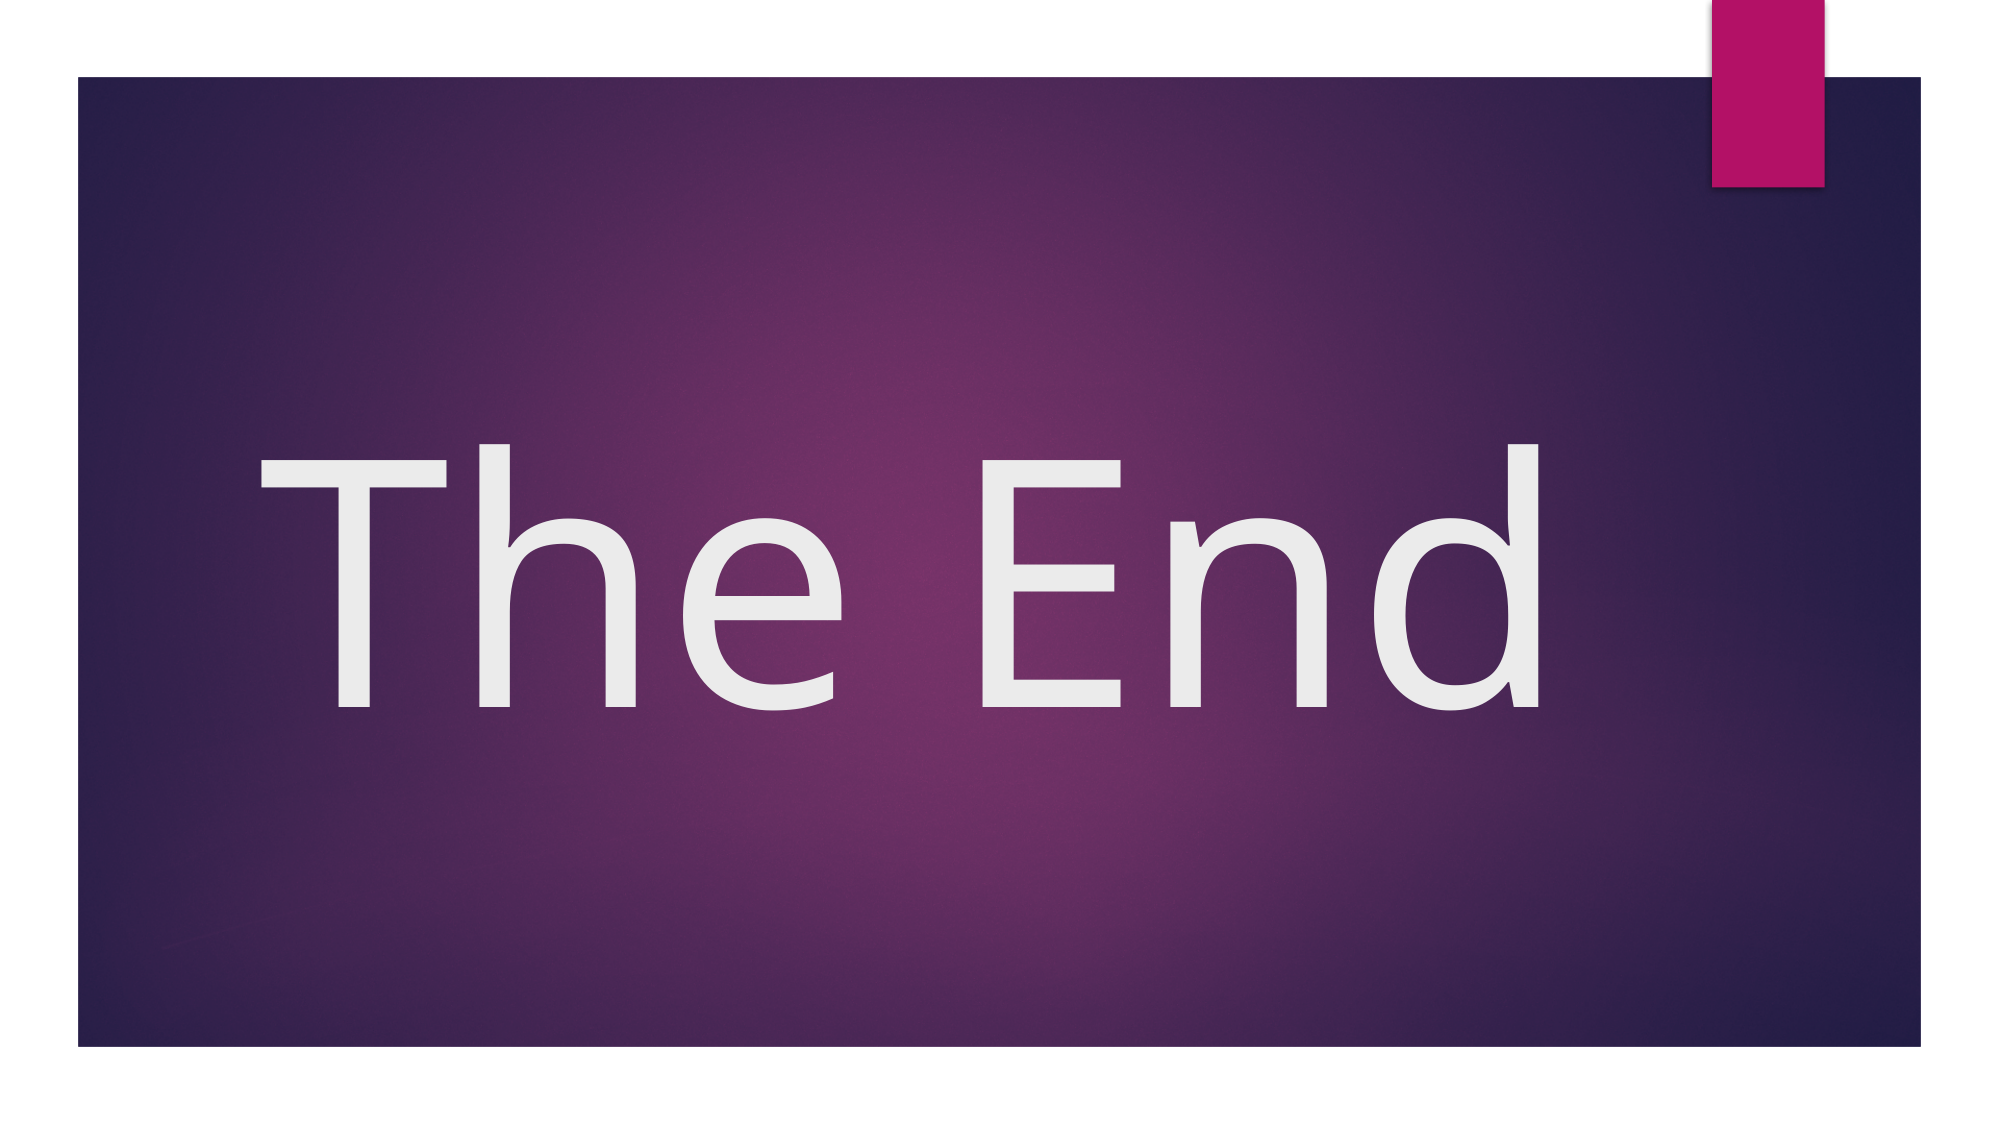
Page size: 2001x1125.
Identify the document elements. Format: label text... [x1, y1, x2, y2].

title The End [189, 344, 1638, 784]
